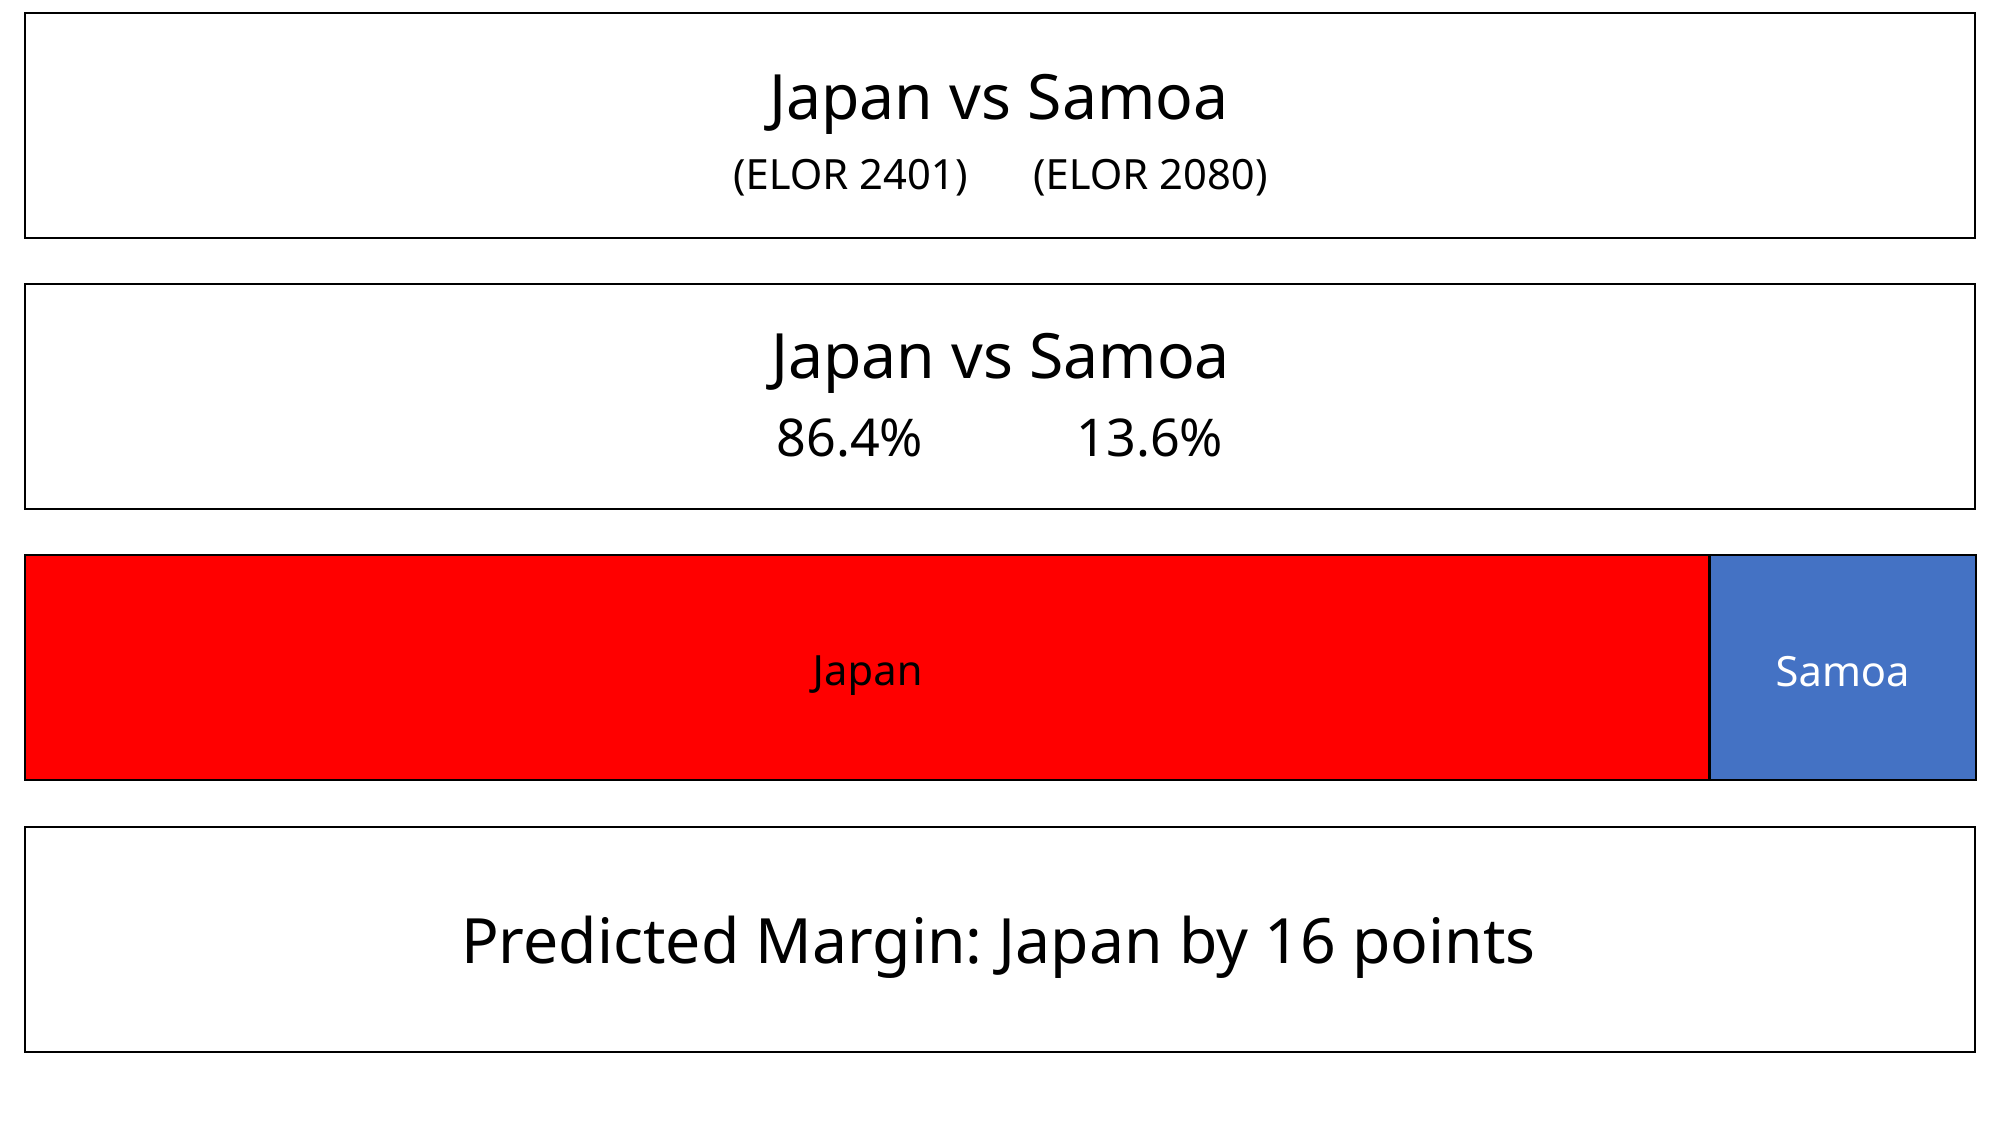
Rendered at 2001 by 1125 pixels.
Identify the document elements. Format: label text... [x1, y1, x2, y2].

text_box [24, 12, 1976, 140]
text_box [24, 283, 1976, 510]
text_box Japan vs Samoa [25, 308, 1976, 399]
text_box [24, 826, 1976, 1053]
text_box Samoa [1709, 637, 1976, 704]
text_box Japan vs Samoa [24, 49, 1974, 140]
text_box (ELOR 2401) (ELOR 2080) [24, 140, 1976, 206]
text_box Japan [25, 636, 1710, 702]
text_box [24, 554, 1708, 781]
text_box [1708, 554, 1977, 781]
text_box [24, 206, 1976, 239]
text_box 86.4% 13.6% [25, 397, 1975, 475]
